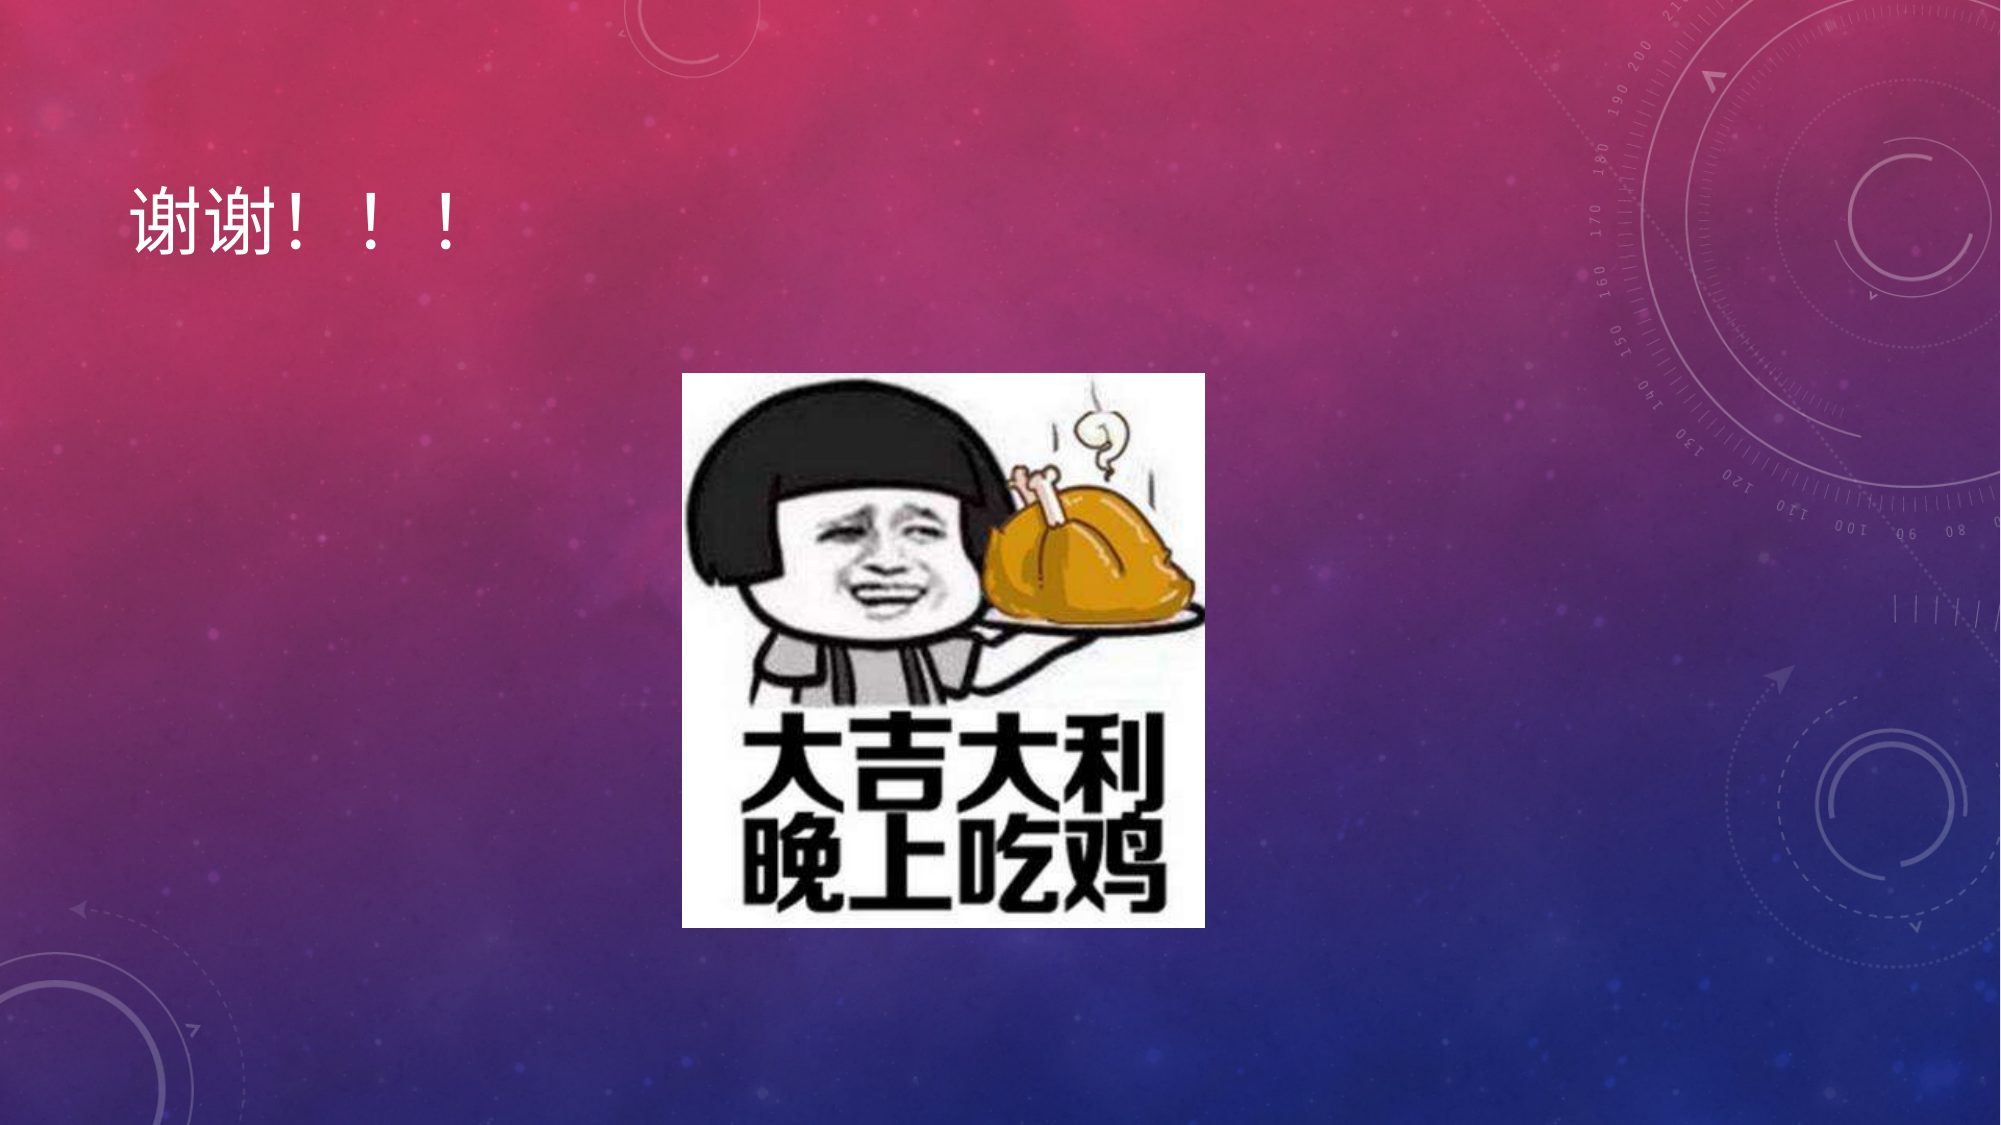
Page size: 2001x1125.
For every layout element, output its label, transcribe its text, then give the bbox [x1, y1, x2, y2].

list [682, 373, 1205, 929]
title 谢谢！！！ [112, 99, 1775, 339]
picture [0, 0, 2001, 1125]
